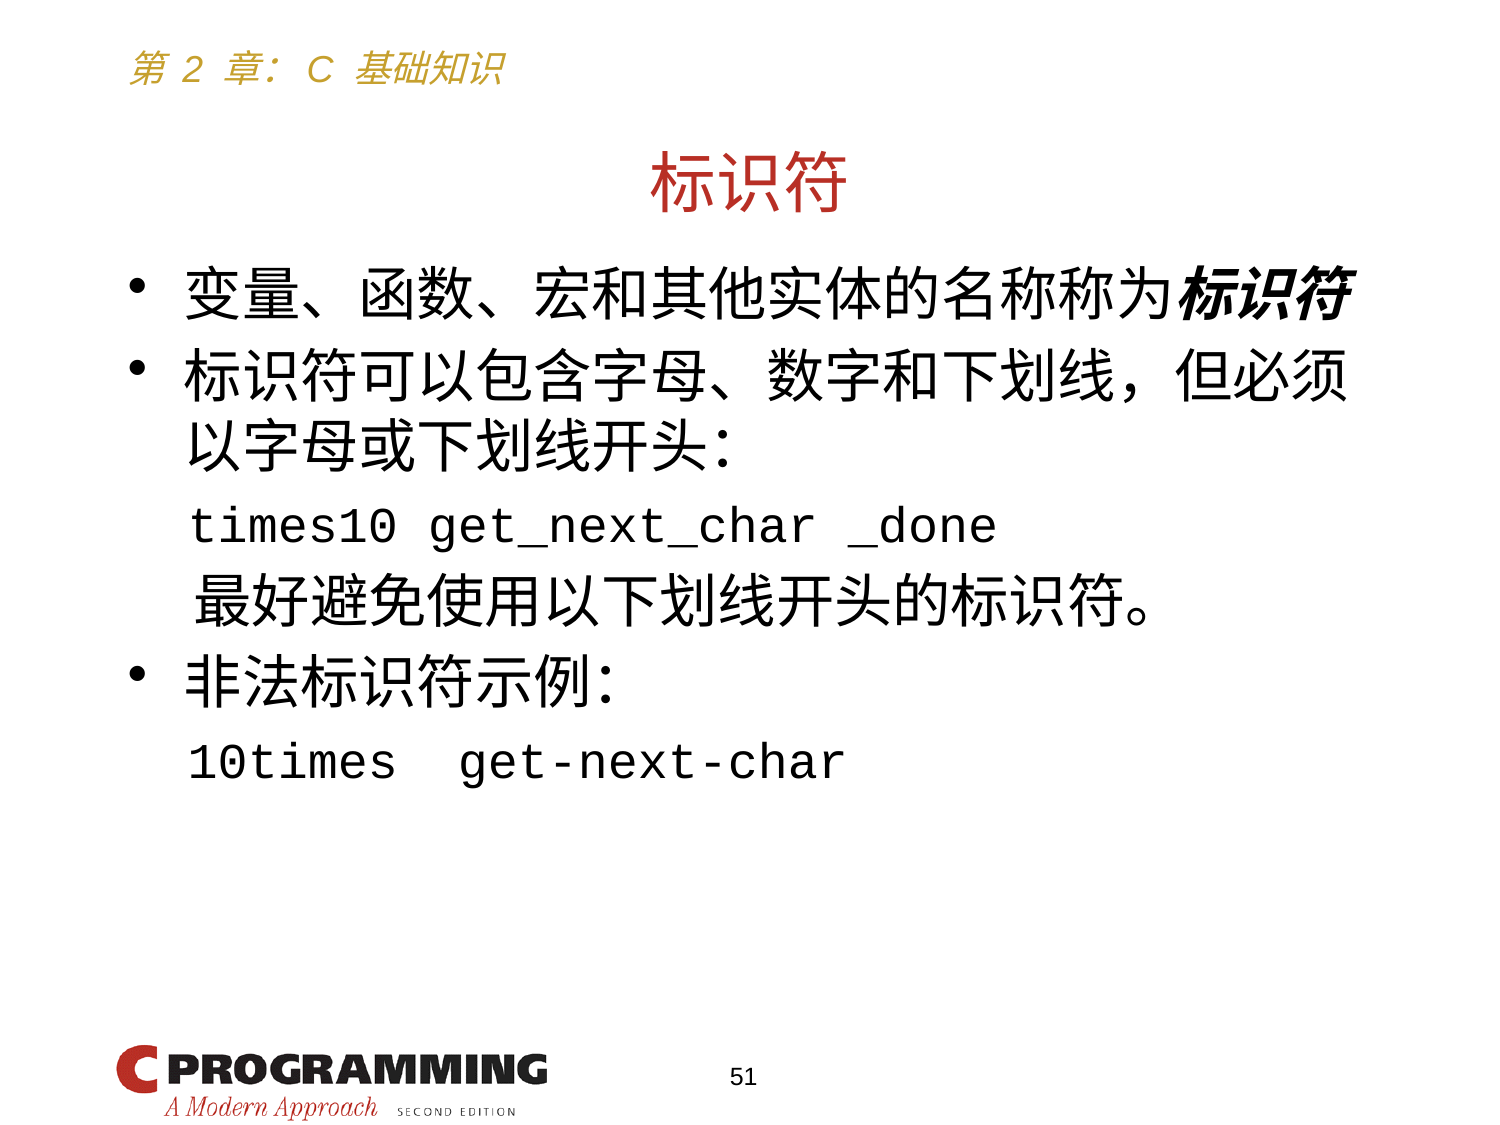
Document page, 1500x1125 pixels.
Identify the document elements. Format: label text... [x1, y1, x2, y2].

title 标识符 [112, 125, 1388, 238]
list 变量、函数、宏和其他实体的名称称为标识符 标识符可以包含字母、数字和下划线，但必须以字母或下划线开头： times10 get_next_char _done 最好避免使用以下划线开头的标识符。 非法标识符示例： 10times get-next-char [112, 249, 1388, 1038]
picture [112, 1041, 550, 1123]
slide_number 51 [687, 1049, 801, 1101]
